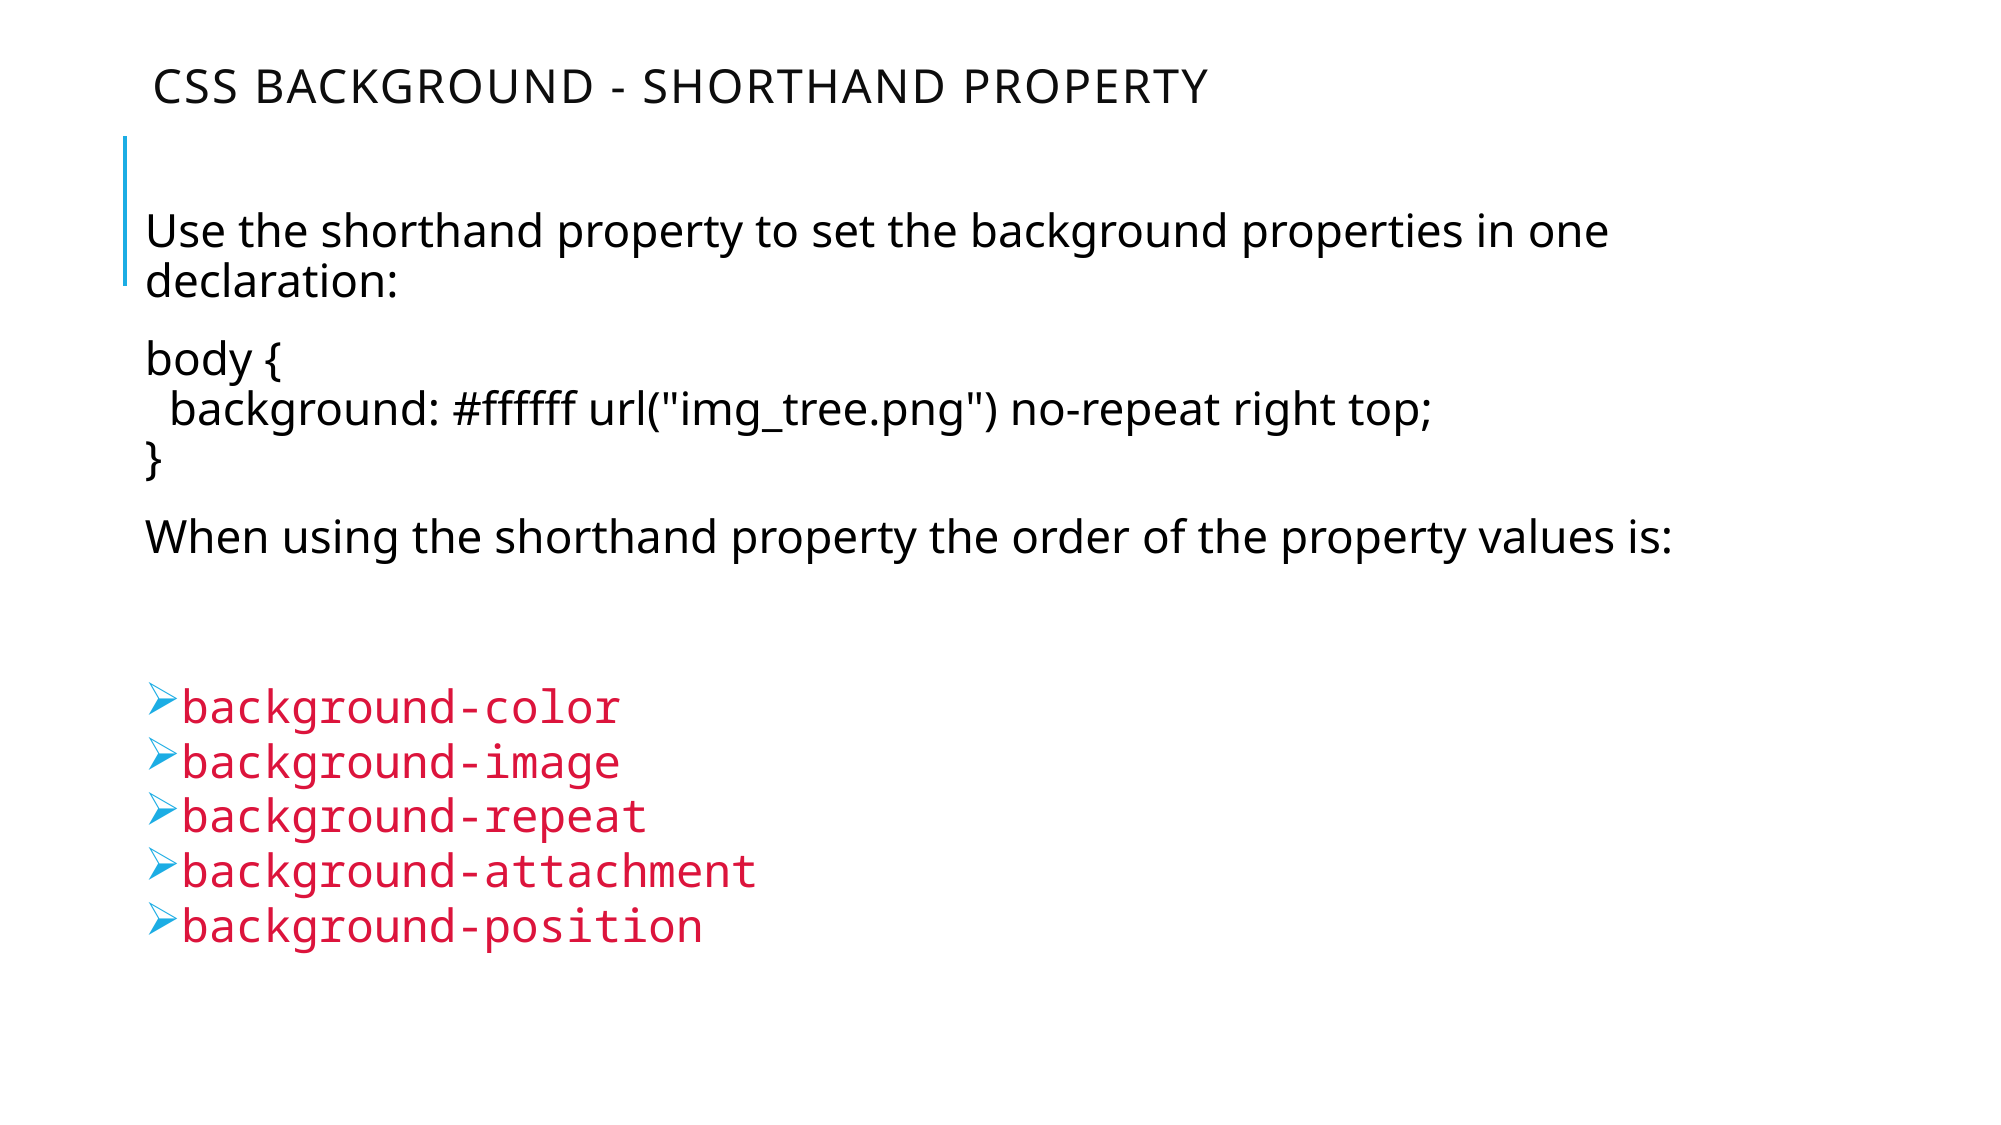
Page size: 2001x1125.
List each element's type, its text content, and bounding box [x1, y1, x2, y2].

title CSS background - Shorthand property [137, 59, 1863, 178]
list Use the shorthand property to set the background properties in one declaration: body { background: #ffffff url("img_tree.png") no-repeat right top; } When using the shorthand property the order of the property values is: background-color background-image background-repeat background-attachment background-position [137, 200, 1863, 1014]
